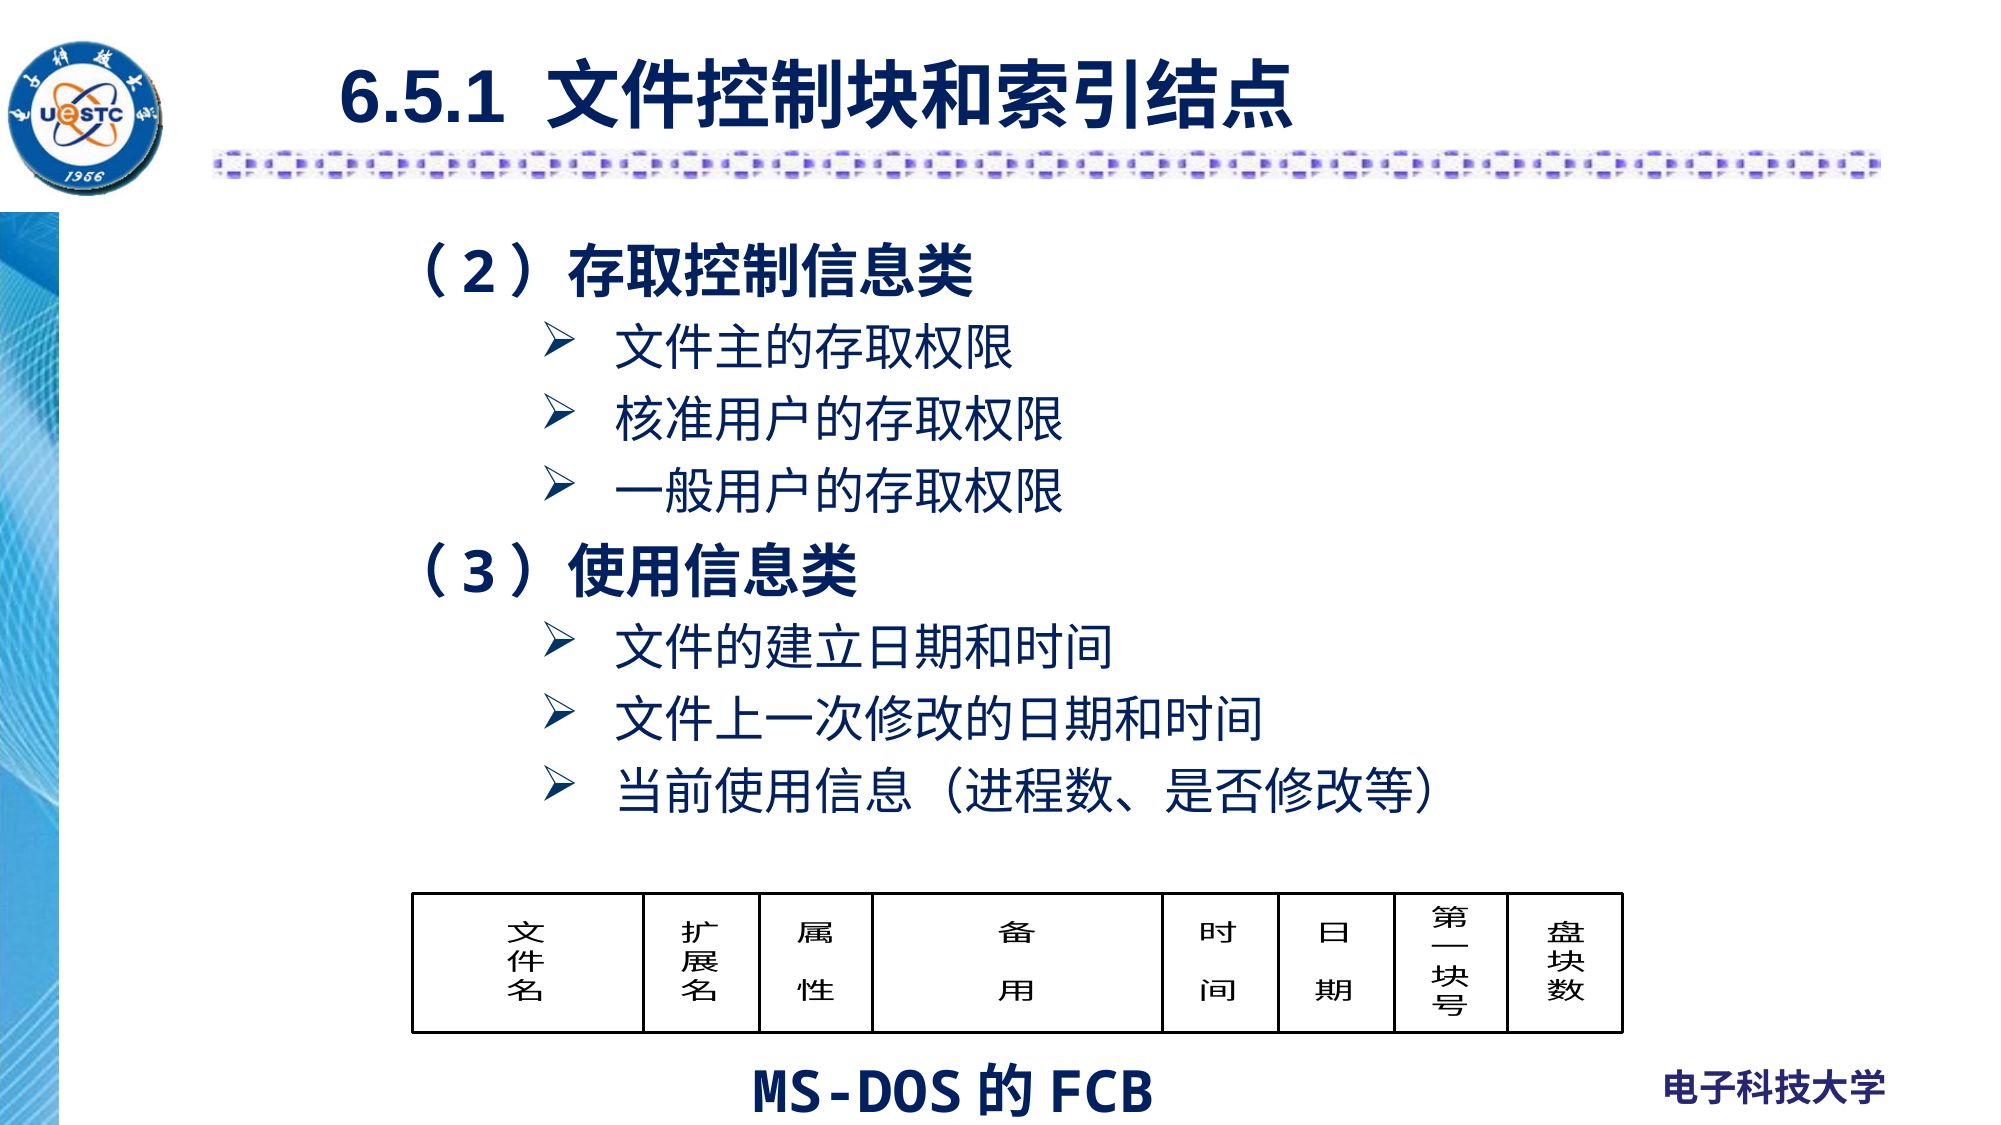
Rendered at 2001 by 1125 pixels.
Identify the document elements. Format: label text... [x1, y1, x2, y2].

text_box MS-DOS的FCB [737, 1046, 1169, 1125]
picture [0, 212, 59, 1125]
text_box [399, 886, 1636, 1041]
picture [212, 149, 1881, 179]
picture [7, 30, 163, 197]
text_box （2）存取控制信息类 文件主的存取权限 核准用户的存取权限 一般用户的存取权限 （3）使用信息类 文件的建立日期和时间 文件上一次修改的日期和时间 当前使用信息（进程数、是否修改等） [375, 212, 1698, 827]
title 6.5.1 文件控制块和索引结点 [324, 50, 1675, 150]
